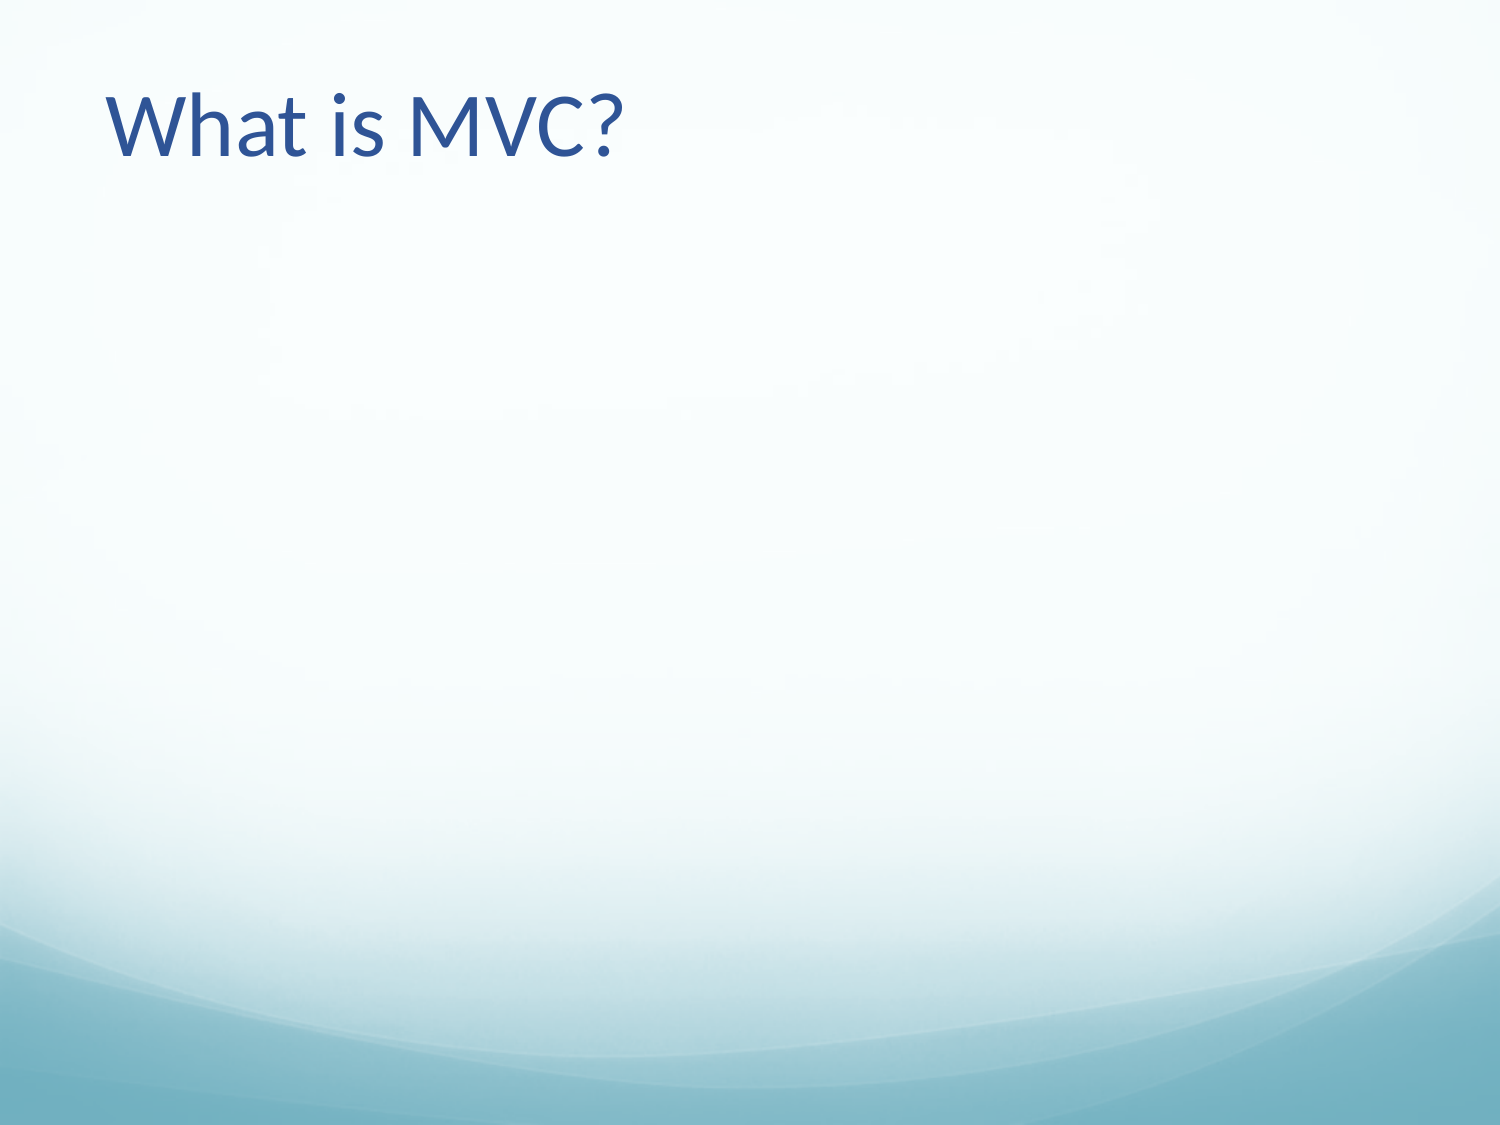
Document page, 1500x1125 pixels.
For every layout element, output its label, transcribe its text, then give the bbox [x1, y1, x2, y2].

title What is MVC? [90, 17, 1410, 237]
